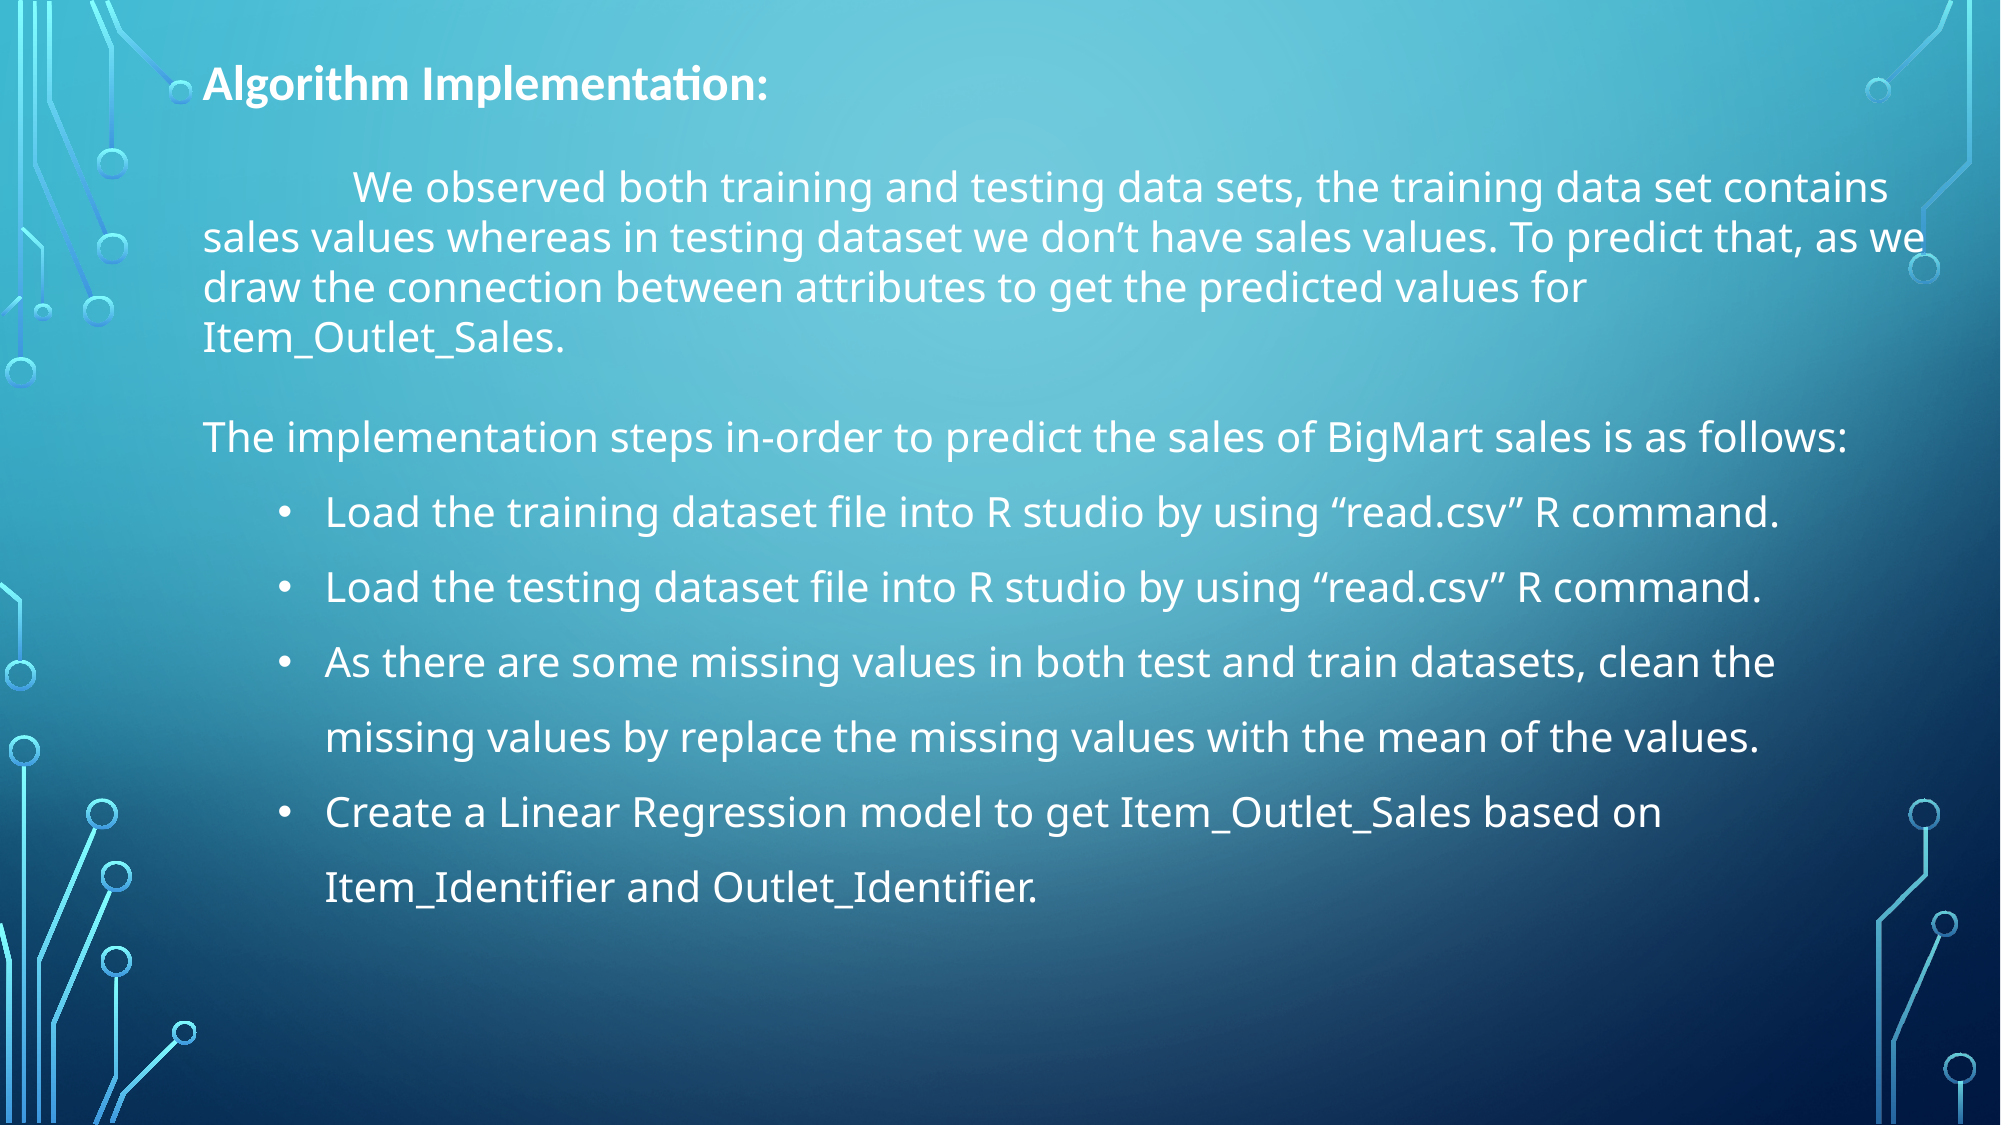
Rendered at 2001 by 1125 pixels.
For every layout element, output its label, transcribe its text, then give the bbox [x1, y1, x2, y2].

text_box Algorithm Implementation: We observed both training and testing data sets, the training data set contains sales values whereas in testing dataset we don’t have sales values. To predict that, as we draw the connection between attributes to get the predicted values for Item_Outlet_Sales. The implementation steps in-order to predict the sales of BigMart sales is as follows: Load the training dataset file into R studio by using “read.csv” R command. Load the testing dataset file into R studio by using “read.csv” R command. As there are some missing values in both test and train datasets, clean the missing values by replace the missing values with the mean of the values. Create a Linear Regression model to get Item_Outlet_Sales based on Item_Identifier and Outlet_Identifier. [187, 43, 1950, 1019]
